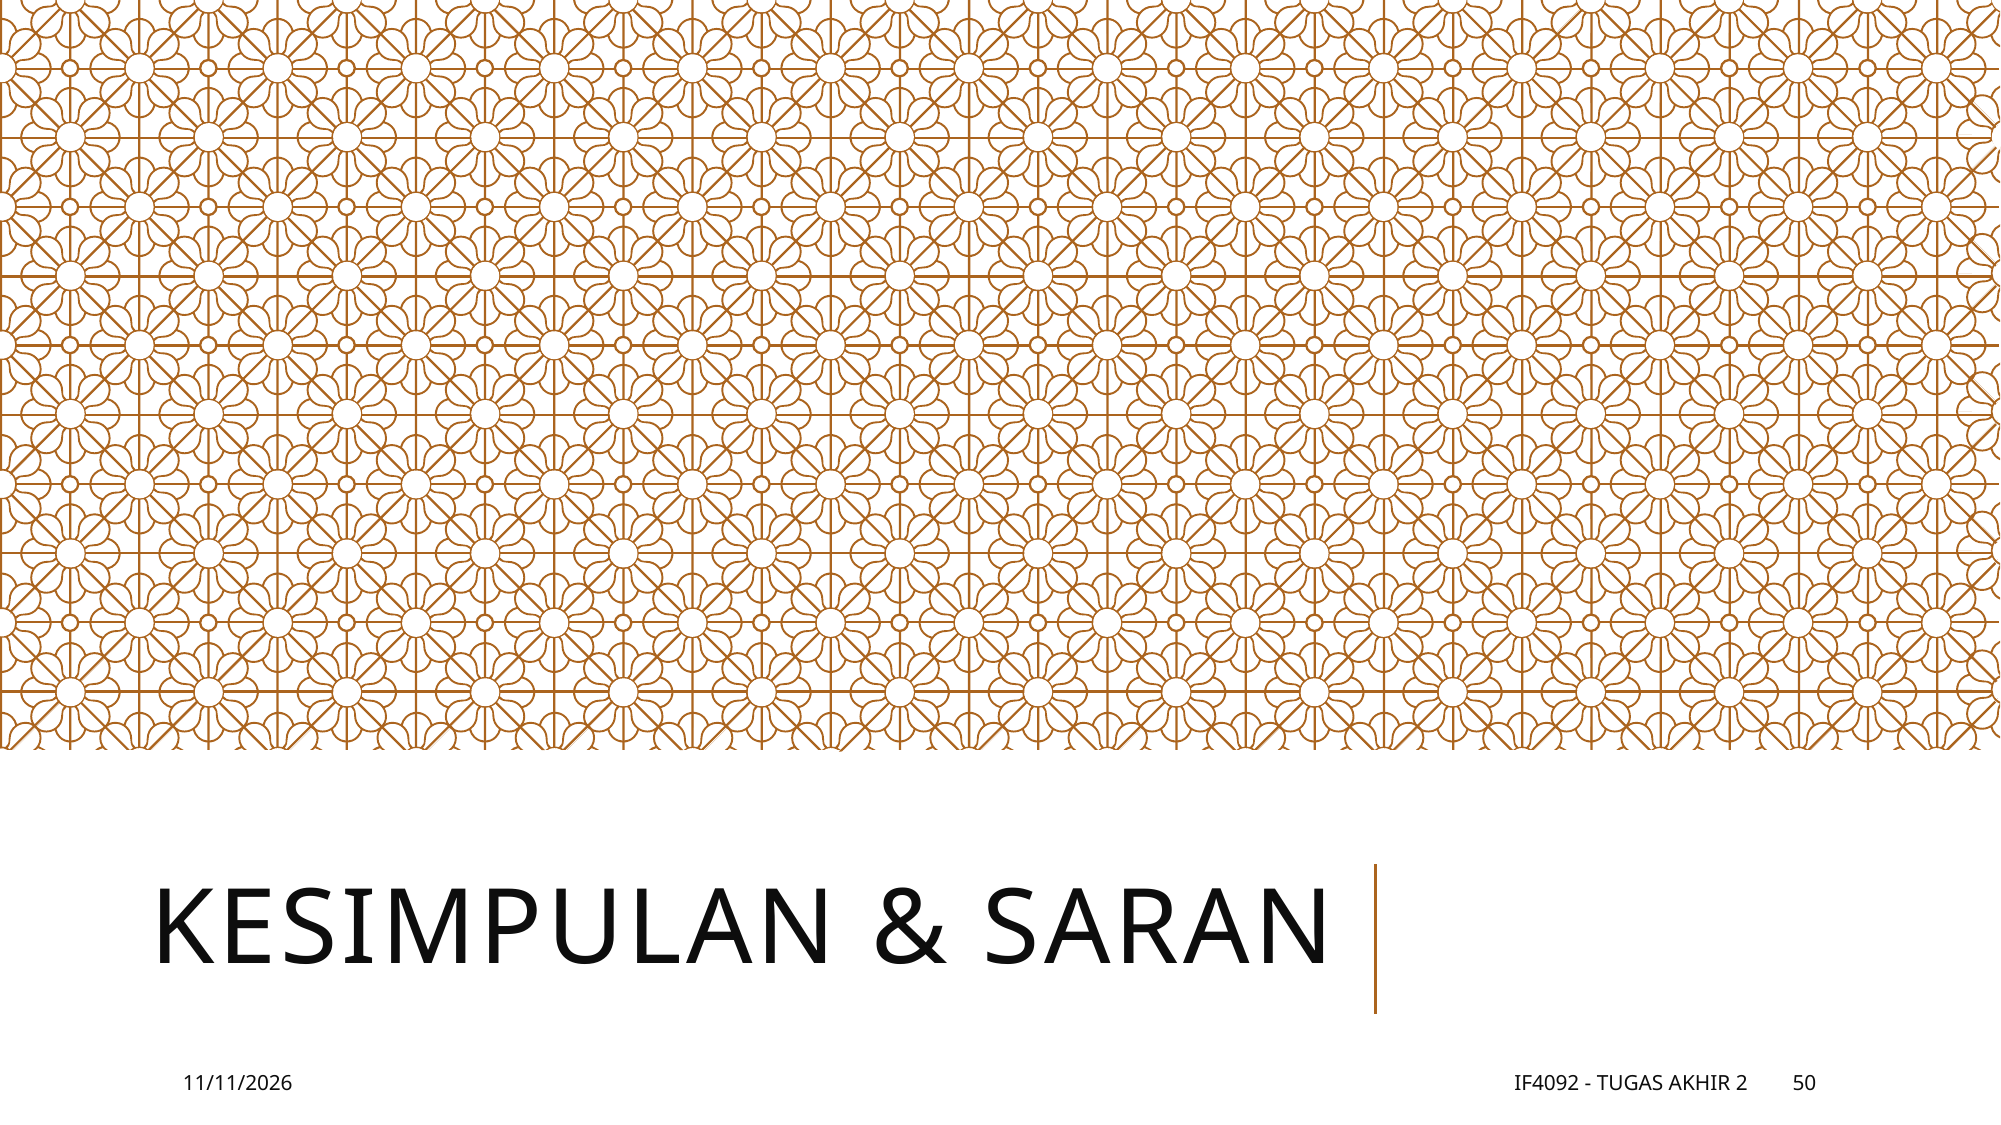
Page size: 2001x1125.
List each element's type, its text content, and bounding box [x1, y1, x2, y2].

slide_number 50 [1777, 1061, 1938, 1107]
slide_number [168, 1061, 522, 1107]
footer IF4092 - Tugas Akhir 2 [794, 1061, 1763, 1107]
title Kesimpulan & Saran [75, 813, 1350, 1054]
